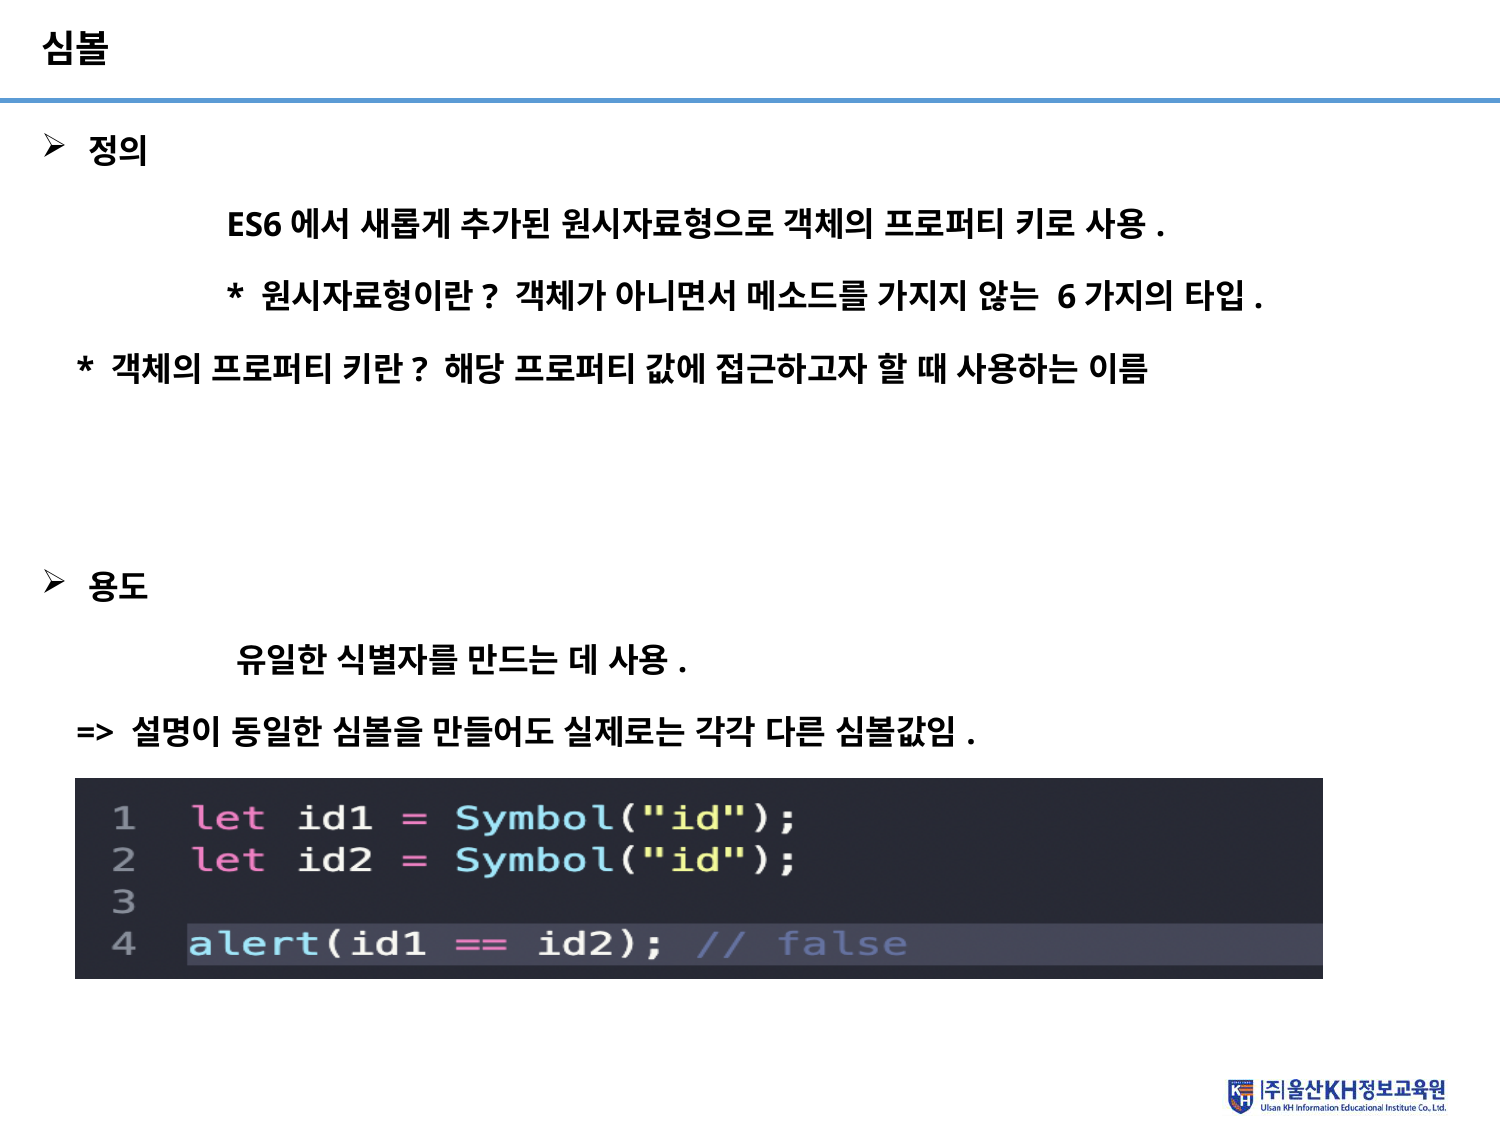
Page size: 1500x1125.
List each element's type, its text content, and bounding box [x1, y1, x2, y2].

list 정의 ES6에서 새롭게 추가된 원시자료형으로 객체의 프로퍼티 키로 사용. * 원시자료형이란? 객체가 아니면서 메소드를 가지지 않는 6가지의 타입. * 객체의 프로퍼티 키란? 해당 프로퍼티 값에 접근하고자 할 때 사용하는 이름 용도 유일한 식별자를 만드는 데 사용. => 설명이 동일한 심볼을 만들어도 실제로는 각각 다른 심볼값임. [41, 118, 1459, 1059]
picture [1222, 1074, 1448, 1116]
picture [75, 778, 1323, 979]
title 심볼 [41, 0, 1023, 102]
